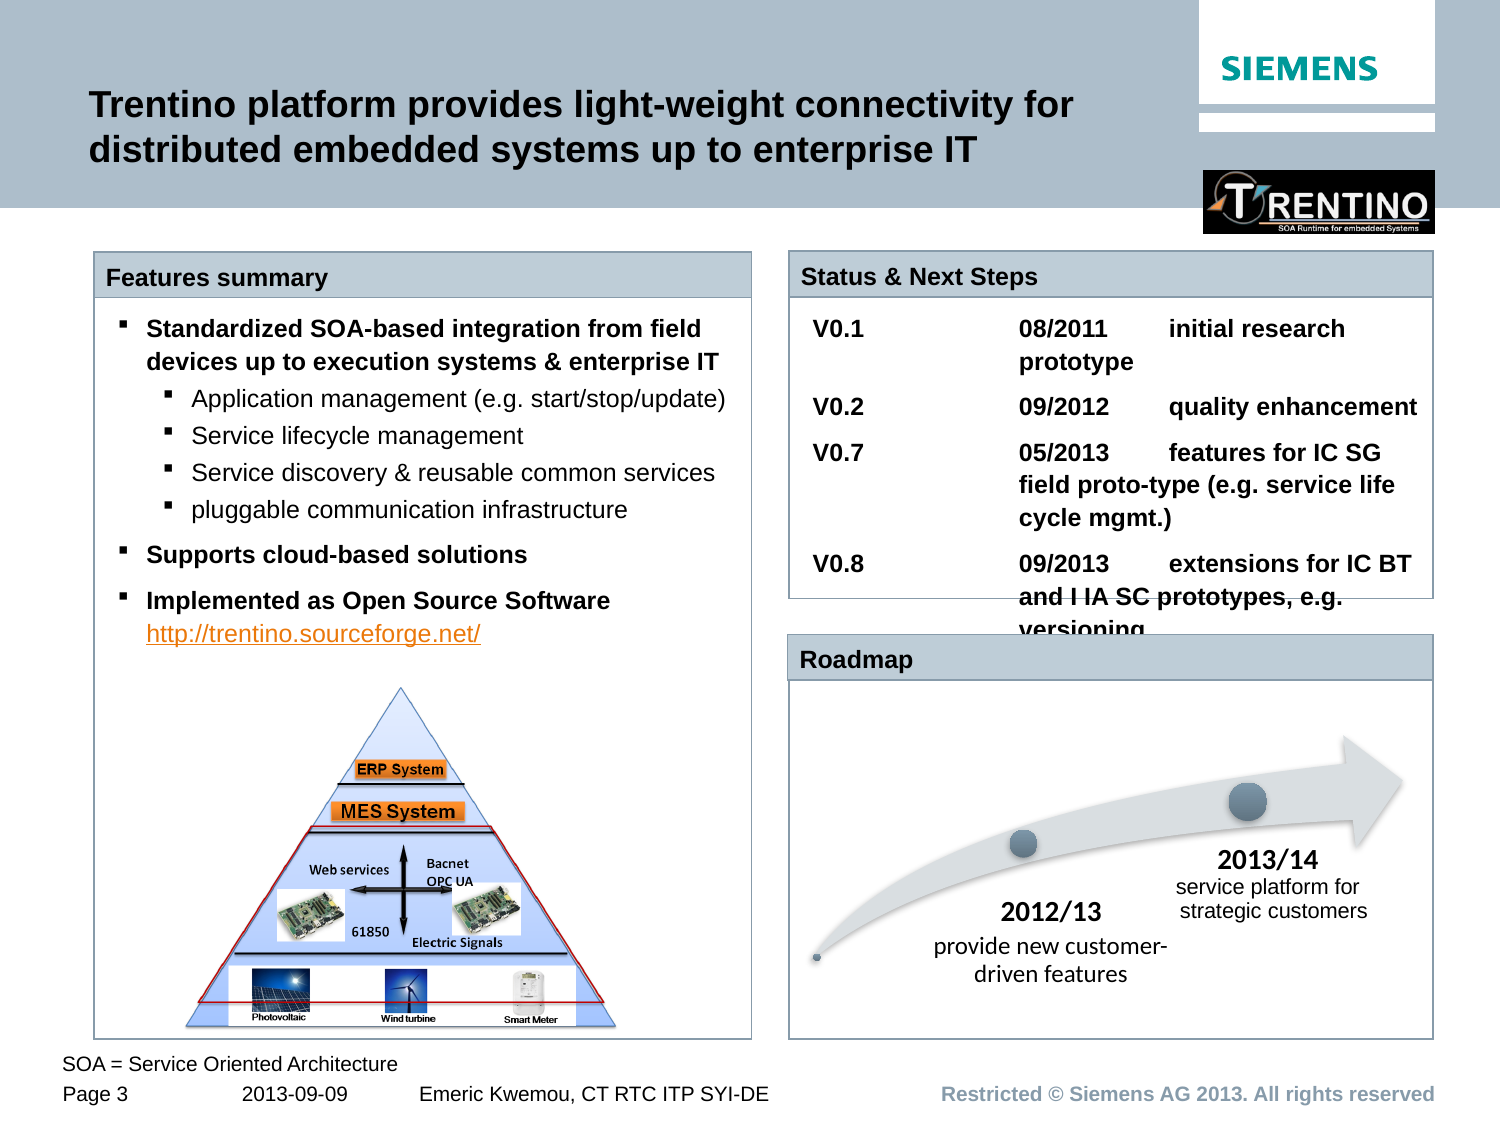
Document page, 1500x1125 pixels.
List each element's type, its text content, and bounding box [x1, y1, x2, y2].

text_box Standardized SOA-based integration from field devices up to execution systems & enterprise IT Application management (e.g. start/stop/update) Service lifecycle management Service discovery & reusable common services pluggable communication infrastructure Supports cloud-based solutions Implemented as Open Source Software http://trentino.sourceforge.net/ [94, 298, 752, 1040]
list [787, 705, 1380, 1082]
text_box SOA = Service Oriented Architecture [62, 1050, 455, 1076]
text_box V0.1 08/2011 initial research prototype V0.2 09/2012 quality enhancement V0.7 05/2013 features for IC SG field proto-type (e.g. service life cycle mgmt.) V0.8 09/2013 extensions for IC BT and I IA SC prototypes, e.g. versioning [789, 297, 1434, 599]
text_box Features summary [94, 252, 752, 298]
title Trentino platform provides light-weight connectivity for distributed embedded systems up to enterprise IT [0, 0, 1500, 208]
text_box Status & Next Steps [789, 251, 1434, 297]
text_box [789, 681, 1434, 1040]
picture [1202, 170, 1436, 234]
picture [180, 684, 620, 1033]
text_box Roadmap [787, 634, 1434, 681]
